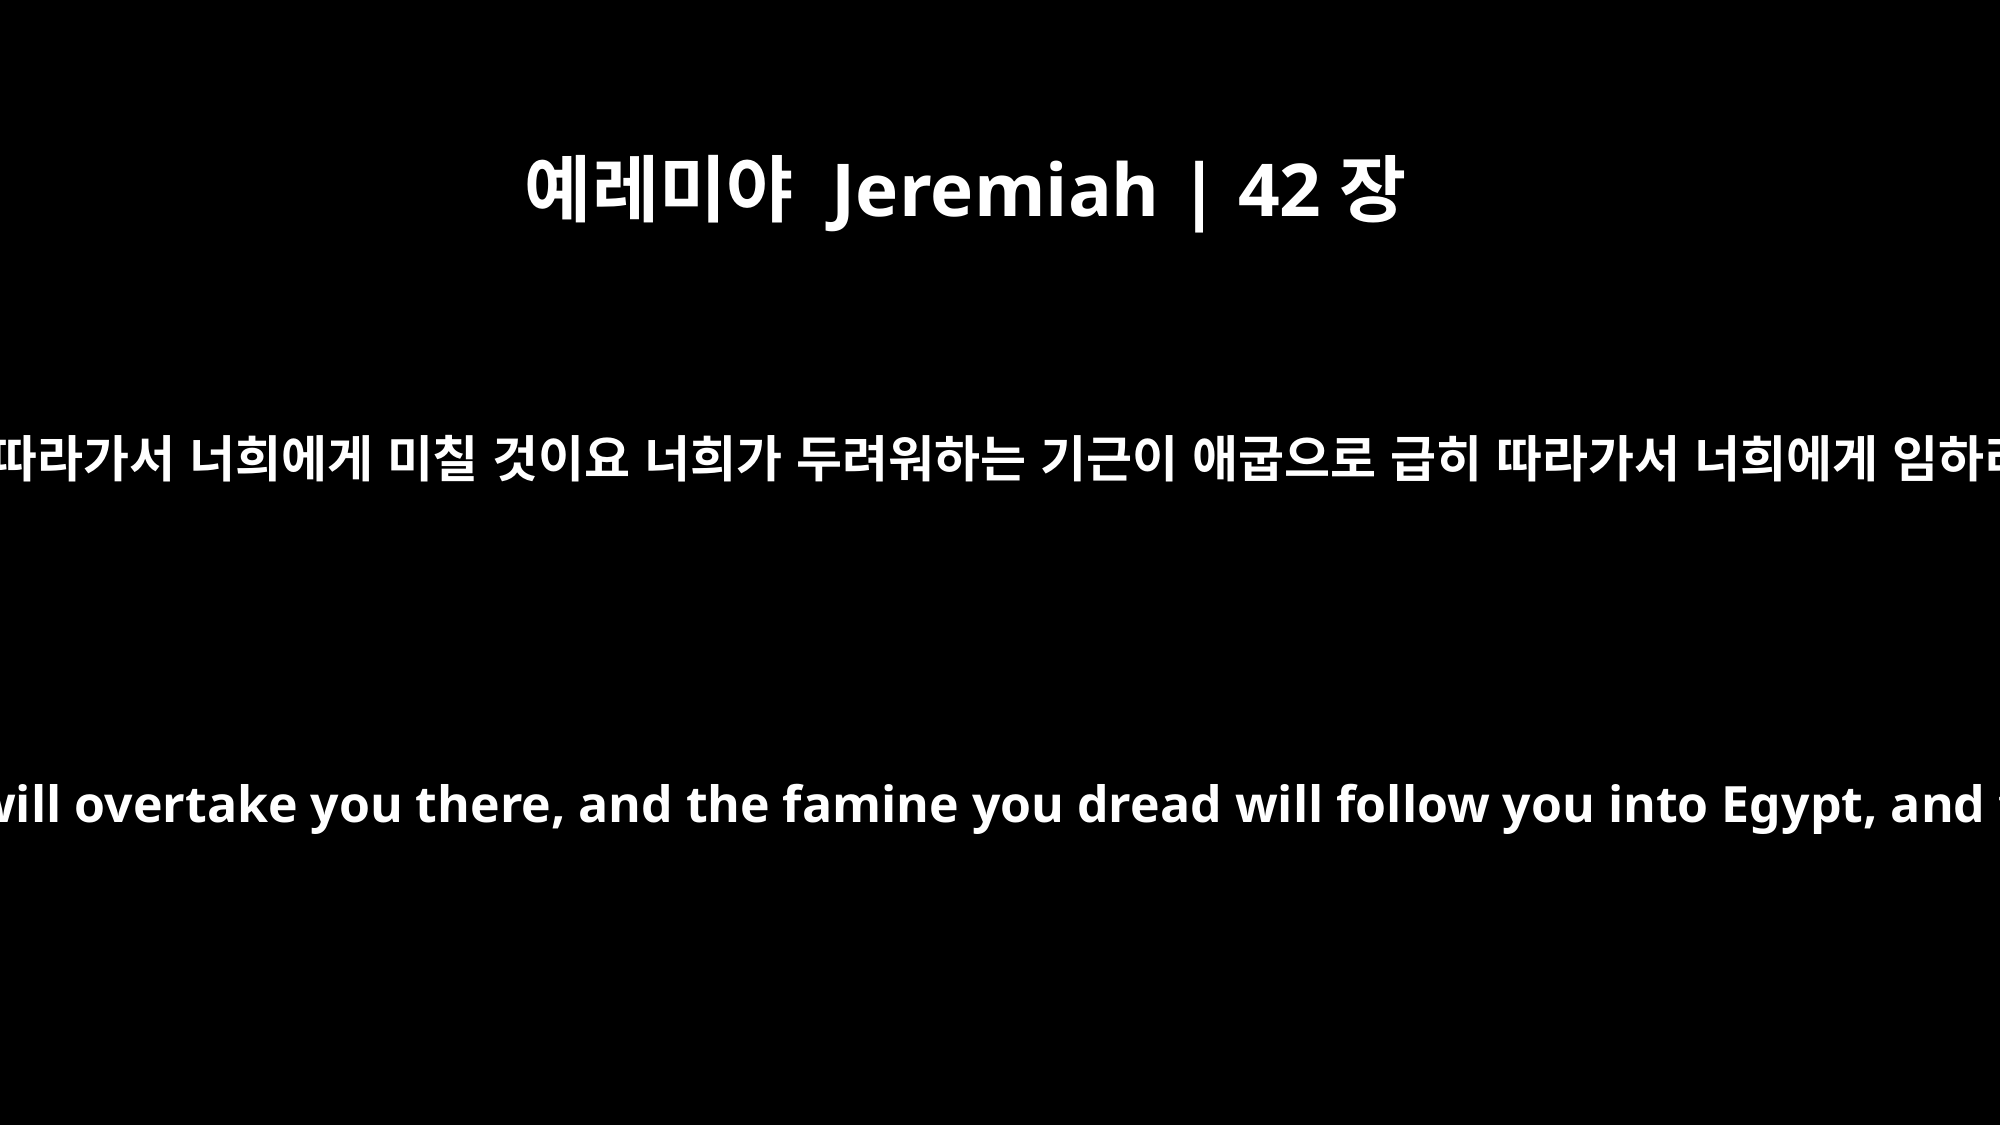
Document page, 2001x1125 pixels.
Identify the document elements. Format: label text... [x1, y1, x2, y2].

text_box 예레미야 Jeremiah | 42장 [510, 136, 1422, 239]
text_box 16 너희가 두려워하는 칼이 애굽 땅으로 따라가서 너희에게 미칠 것이요 너희가 두려워하는 기근이 애굽으로 급히 따라가서 너희에게 임하리니 너희가 거기에서 죽을 것이라 [0, 359, 2000, 495]
text_box then the sword you fear will overtake you there, and the famine you dread will follow you into Egypt, and there you will die. [0, 764, 2000, 840]
